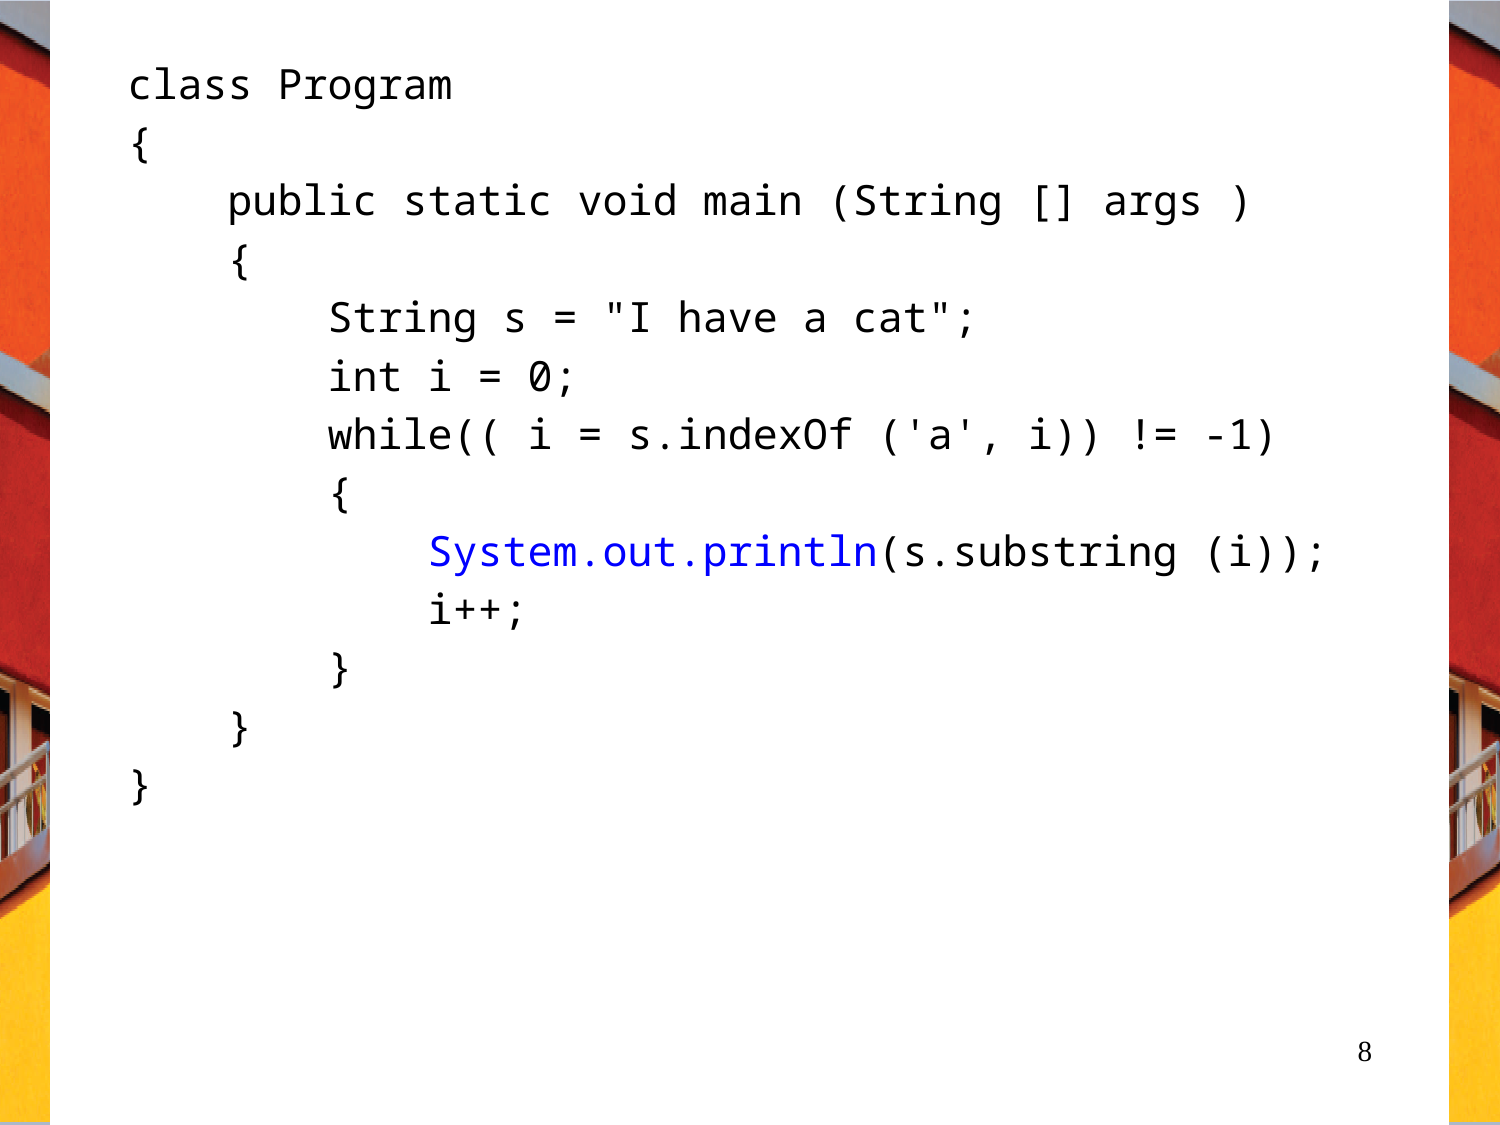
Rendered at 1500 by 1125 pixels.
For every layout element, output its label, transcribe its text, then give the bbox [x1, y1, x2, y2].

slide_number 8 [1074, 1024, 1388, 1101]
list class Program { public static void main (String [] args ) { String s = "I have a cat"; int i = 0; while(( i = s.indexOf ('a', i)) != -1) { System.out.println(s.substring (i)); i++; } } } [112, 49, 1388, 951]
picture [0, 0, 50, 1125]
picture [1449, 0, 1500, 1125]
